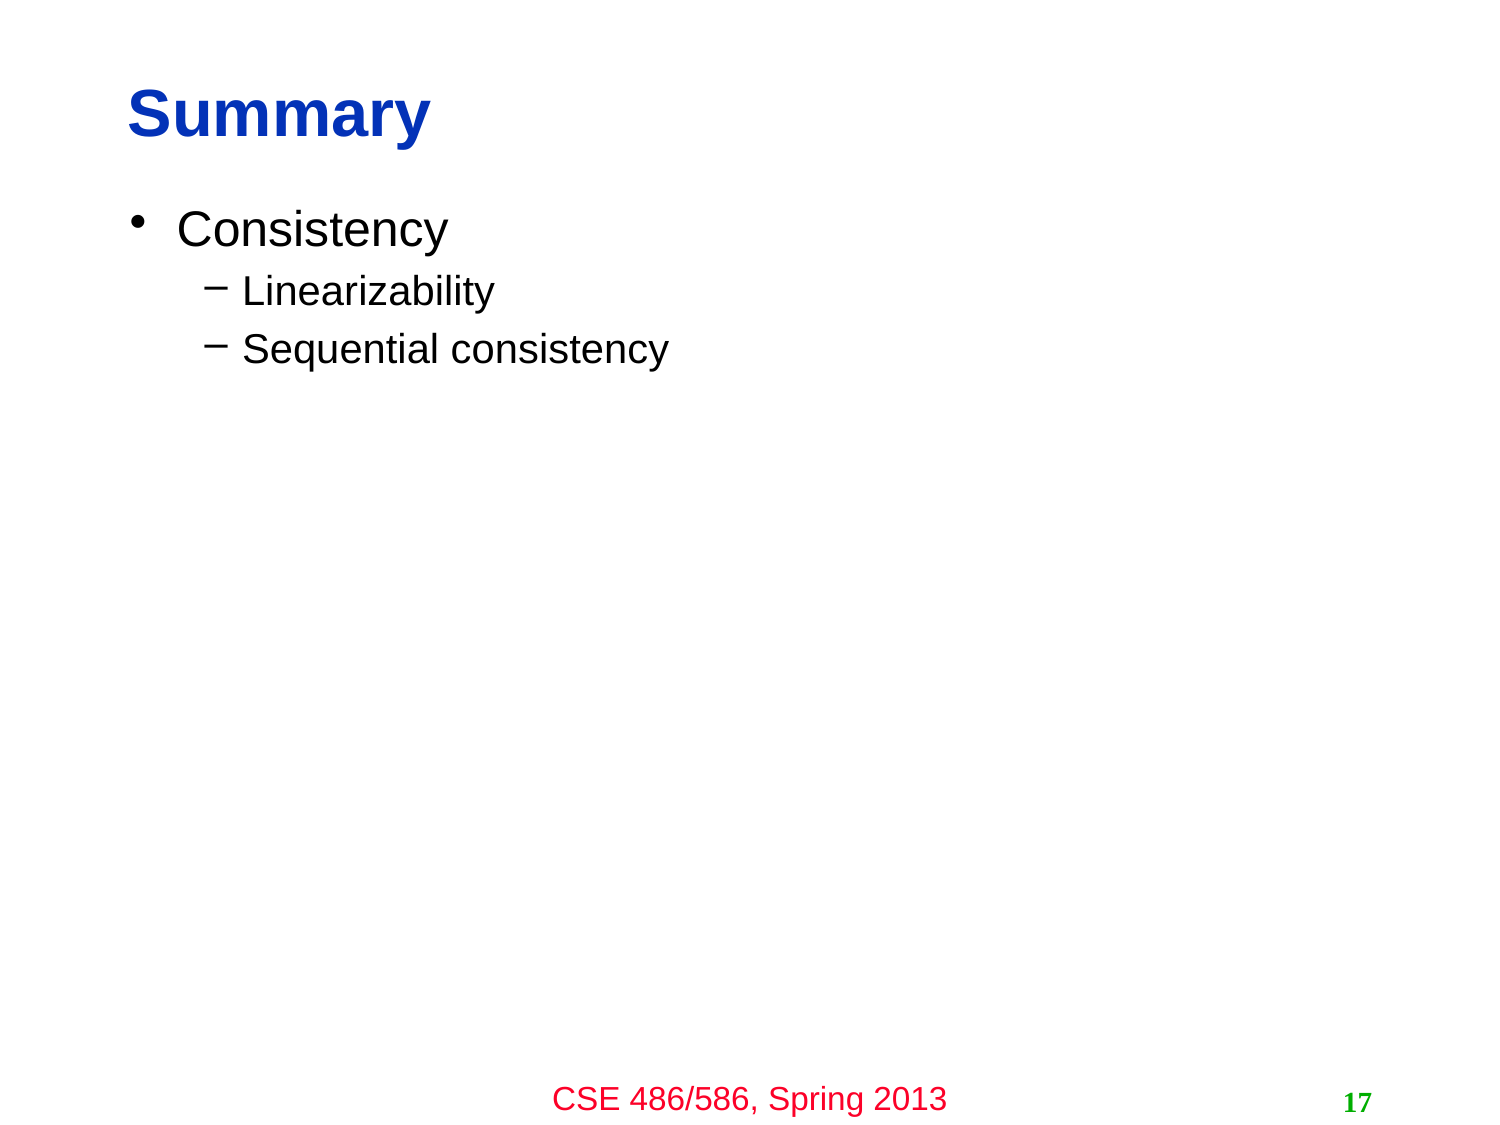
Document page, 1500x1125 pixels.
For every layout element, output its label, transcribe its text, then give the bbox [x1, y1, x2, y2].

list Consistency Linearizability Sequential consistency [114, 195, 1376, 1005]
title Summary [112, 53, 1310, 176]
slide_number 17 [1074, 1076, 1388, 1125]
